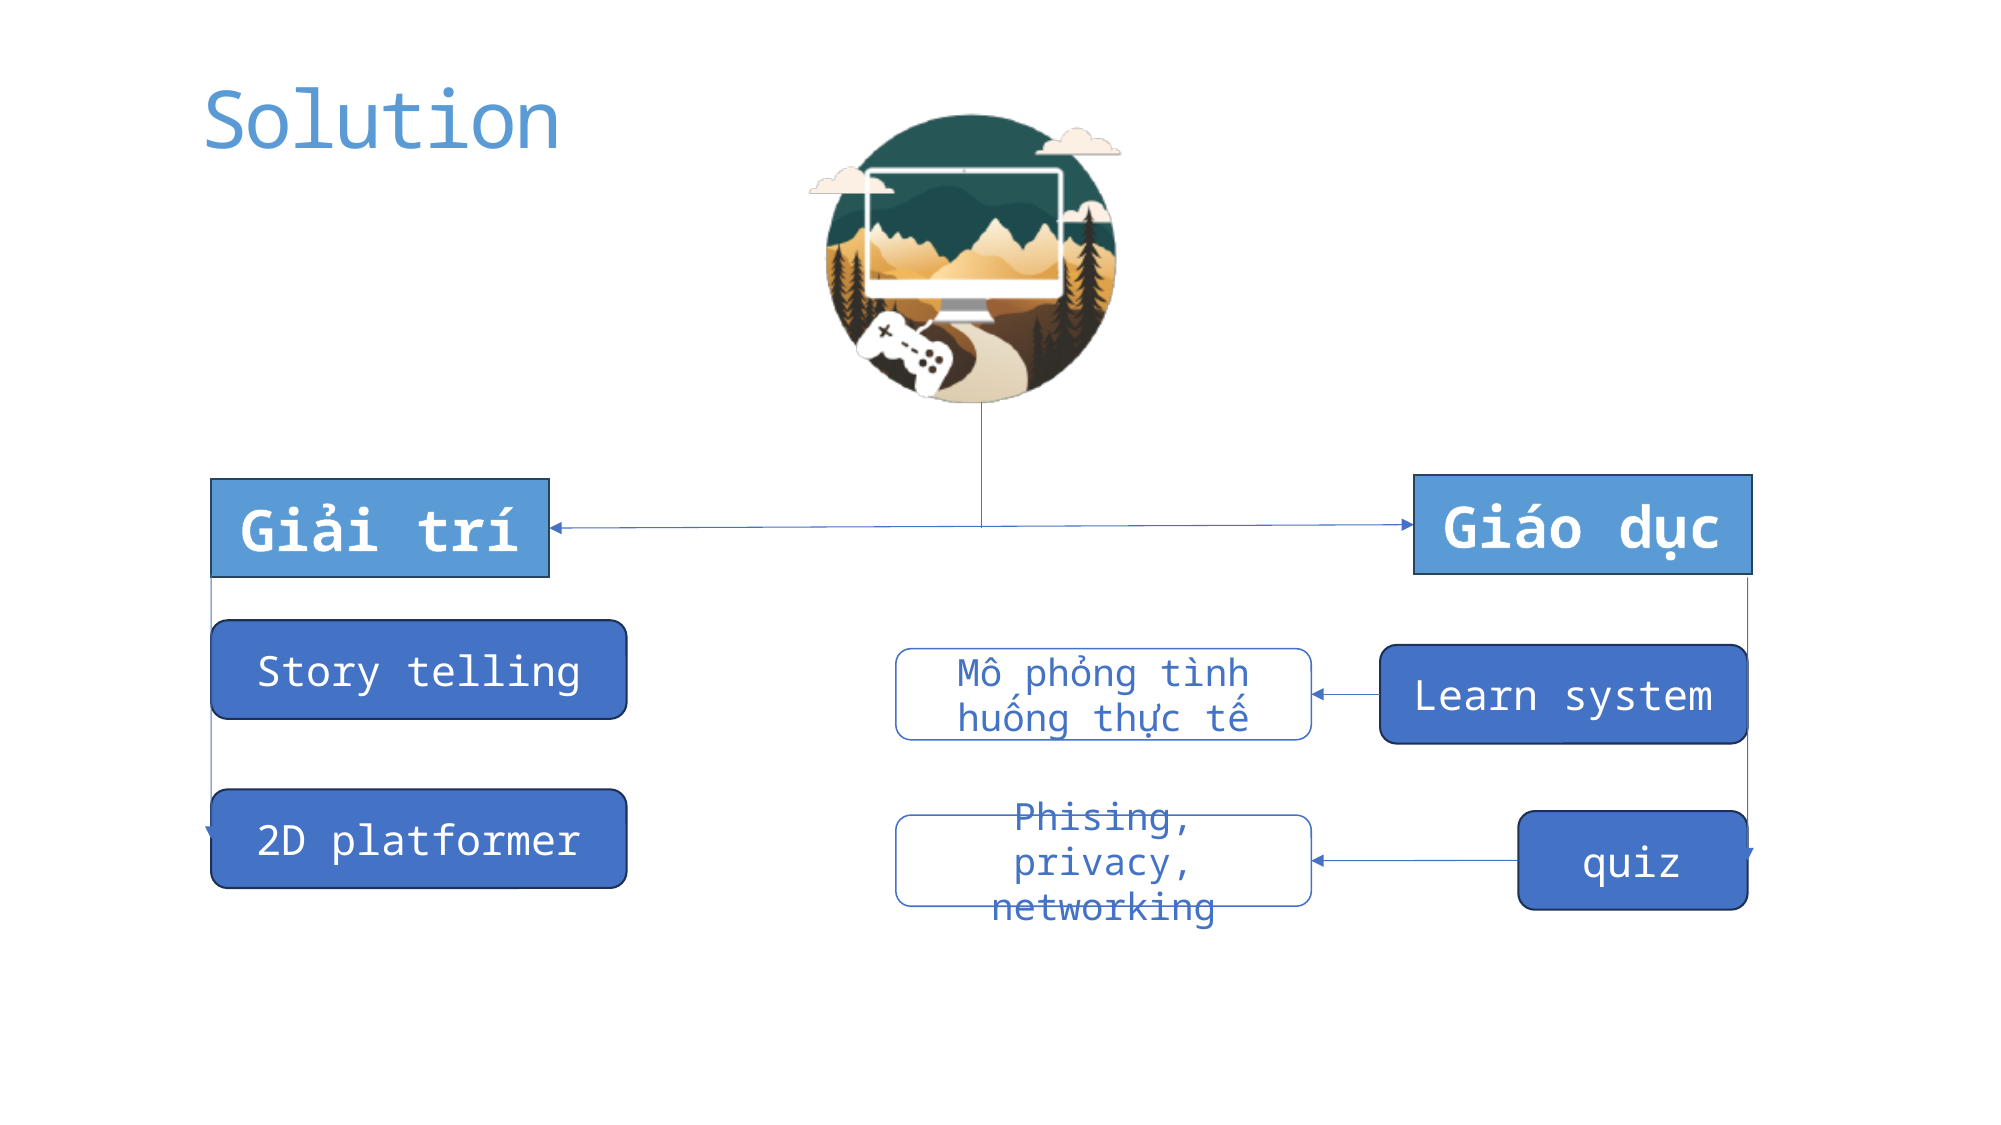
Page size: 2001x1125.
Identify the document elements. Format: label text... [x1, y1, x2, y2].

text_box Learn system [1379, 643, 1747, 745]
text_box Mô phỏng tình huống thực tế [895, 648, 1312, 740]
text_box 2D platformer [210, 788, 628, 890]
text_box Giáo dục [1413, 474, 1753, 575]
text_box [549, 524, 1414, 529]
picture [732, 56, 1198, 521]
text_box Phising, privacy, networking [895, 815, 1312, 907]
text_box Story telling [212, 619, 628, 720]
text_box Giải trí [210, 478, 550, 578]
title Solution [185, 71, 610, 271]
text_box quiz [1517, 810, 1749, 911]
